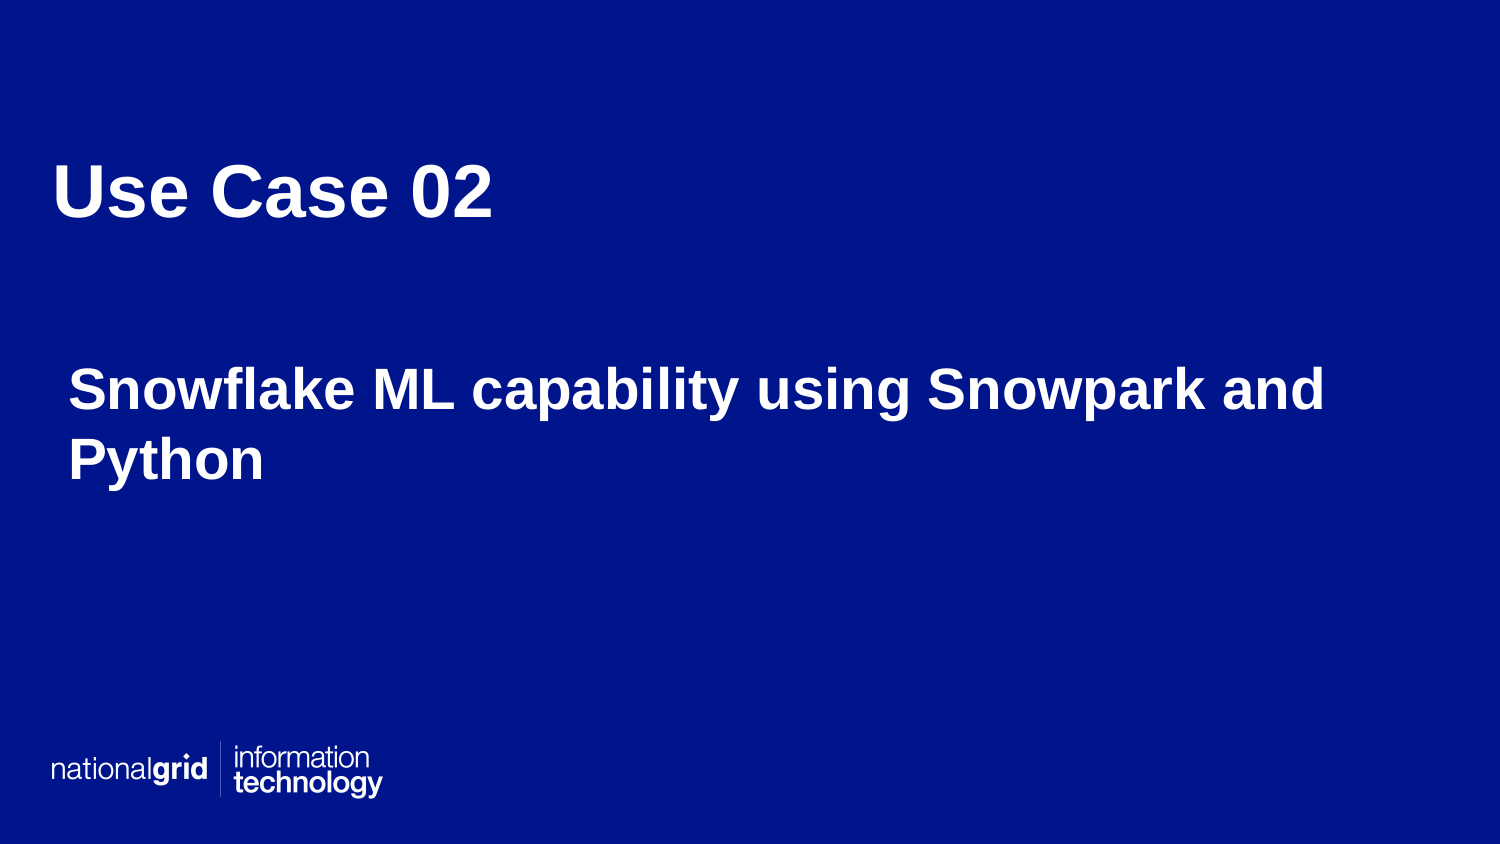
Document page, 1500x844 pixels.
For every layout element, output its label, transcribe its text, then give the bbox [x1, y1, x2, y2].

picture [52, 741, 383, 799]
list Snowflake ML capability using Snowpark and Python [68, 351, 1397, 493]
list Use Case 02 [52, 141, 1212, 233]
